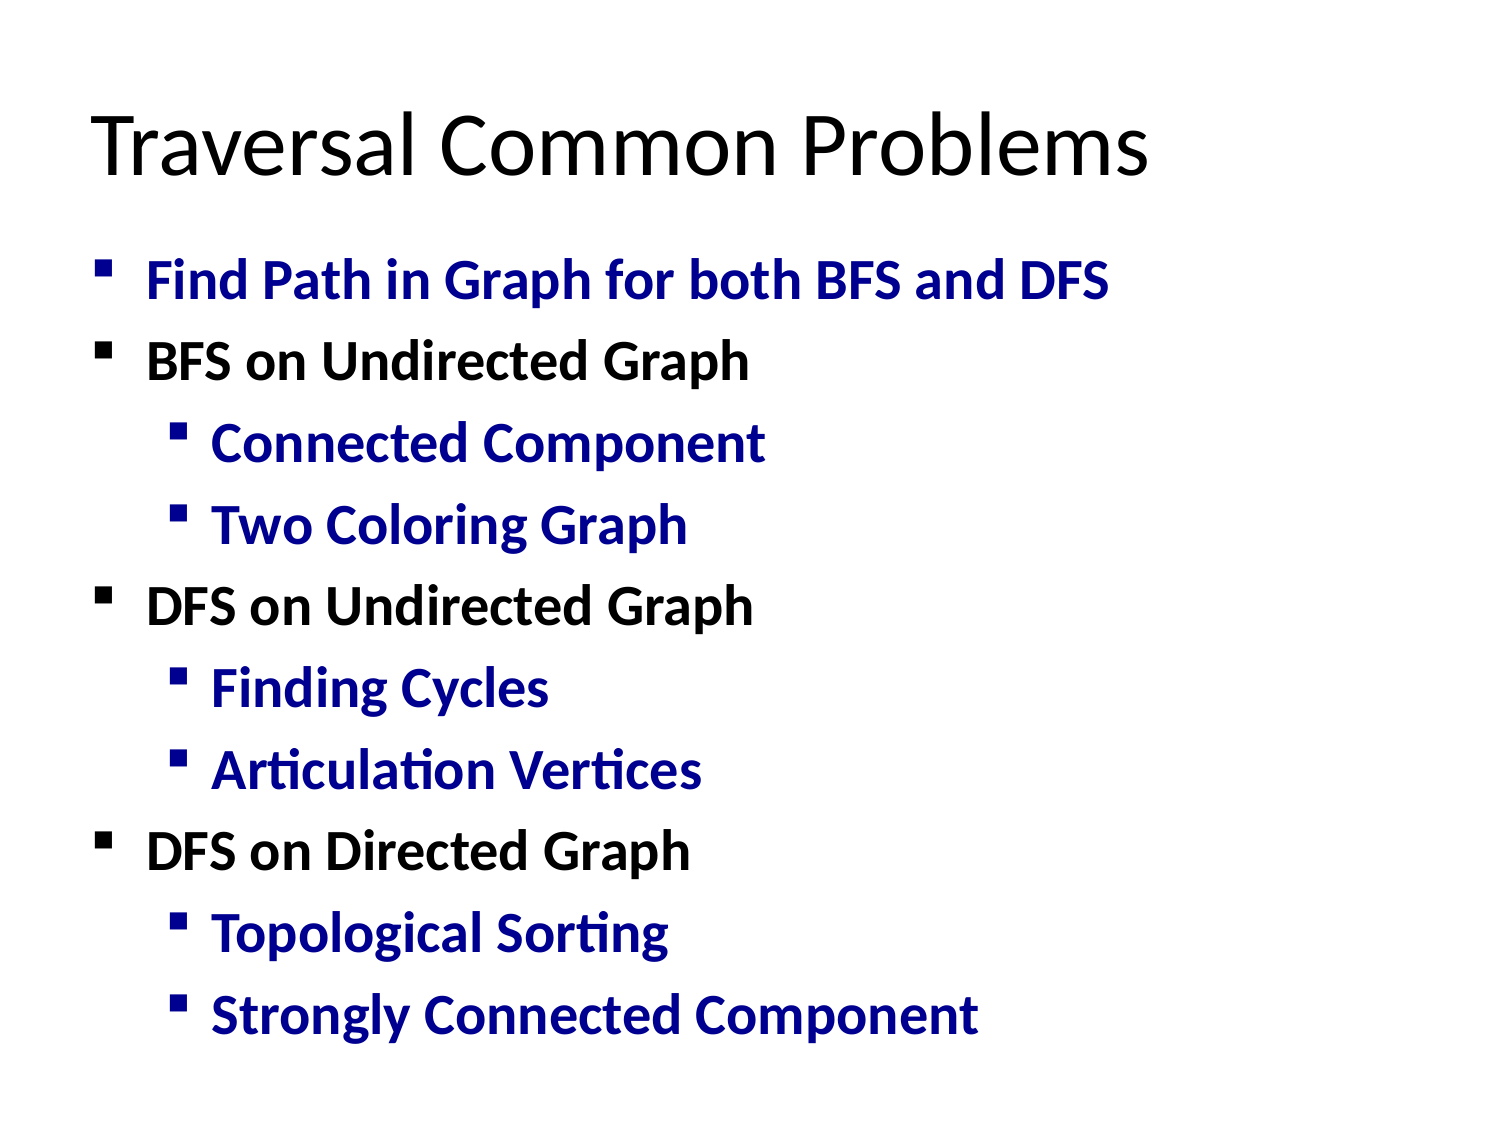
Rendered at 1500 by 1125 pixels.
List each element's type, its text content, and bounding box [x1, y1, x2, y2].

list Find Path in Graph for both BFS and DFS BFS on Undirected Graph Connected Component Two Coloring Graph DFS on Undirected Graph Finding Cycles Articulation Vertices DFS on Directed Graph Topological Sorting Strongly Connected Component [75, 233, 1425, 1096]
title Traversal Common Problems [75, 45, 1425, 233]
